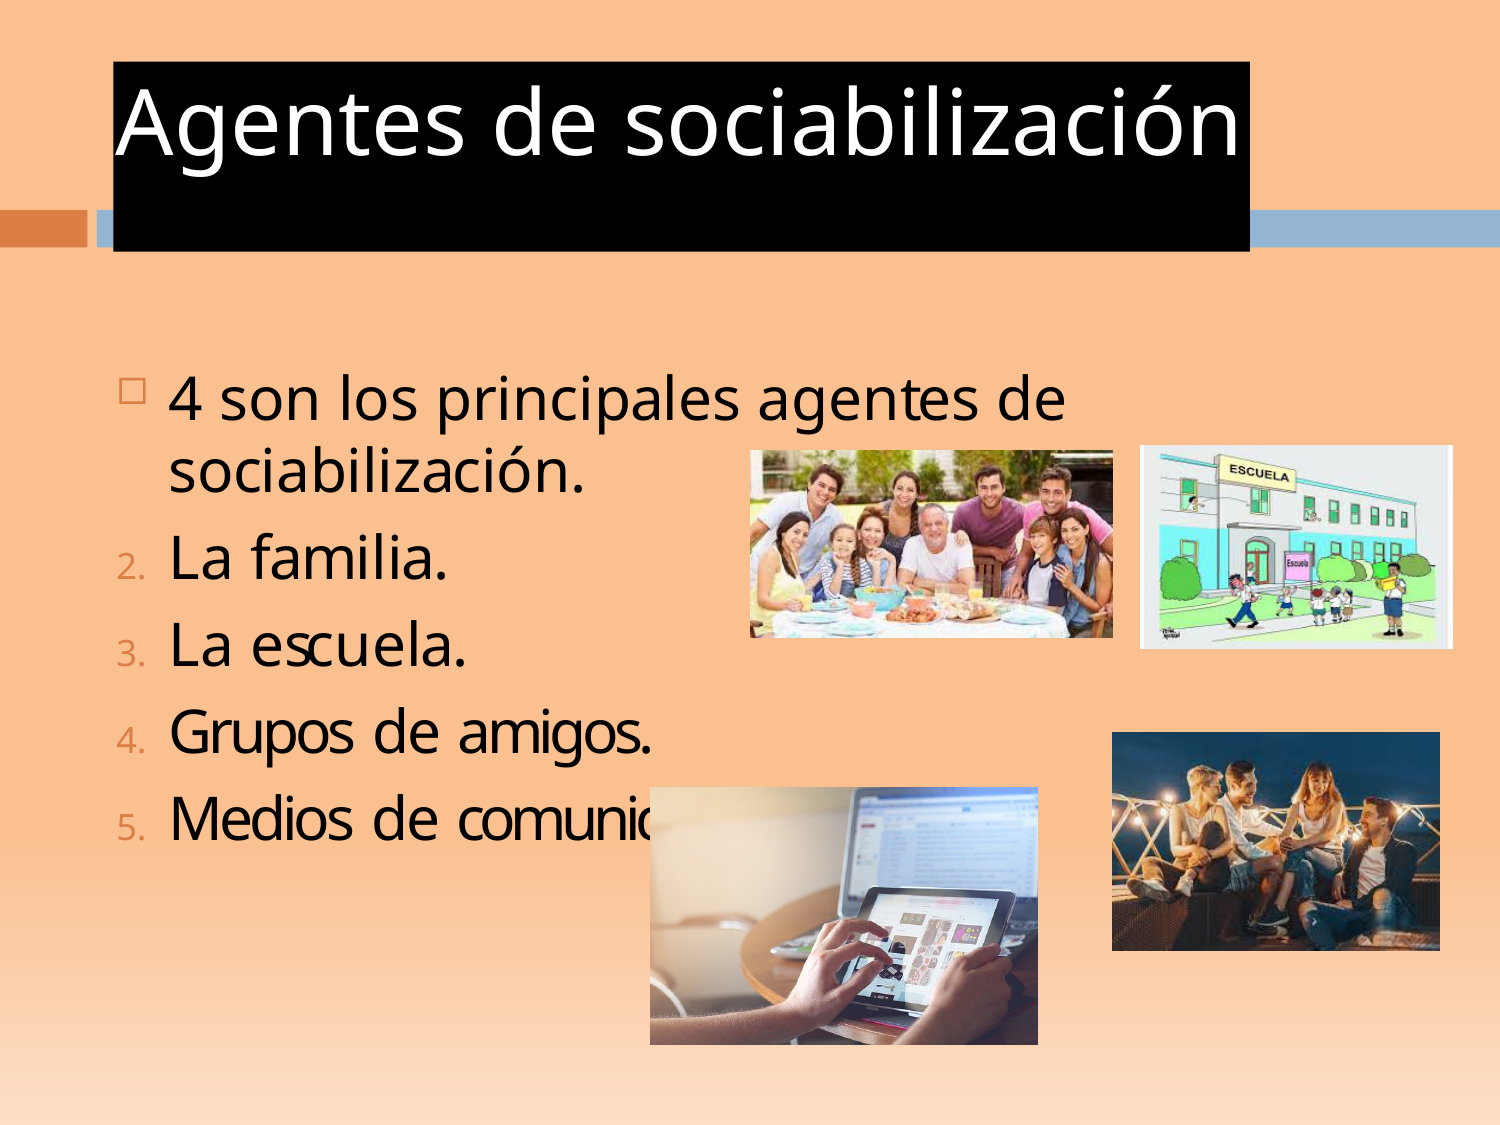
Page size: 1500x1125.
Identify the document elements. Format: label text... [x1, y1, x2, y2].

picture [1111, 731, 1440, 951]
picture [649, 786, 1038, 1046]
text_box 4 son los principales agentes de sociabilización. La familia. La escuela. Grupos de amigos. Medios de comunicación. [114, 342, 1297, 853]
title Agentes de sociabilización [113, 61, 1250, 252]
picture [1140, 445, 1454, 649]
picture [749, 450, 1113, 638]
